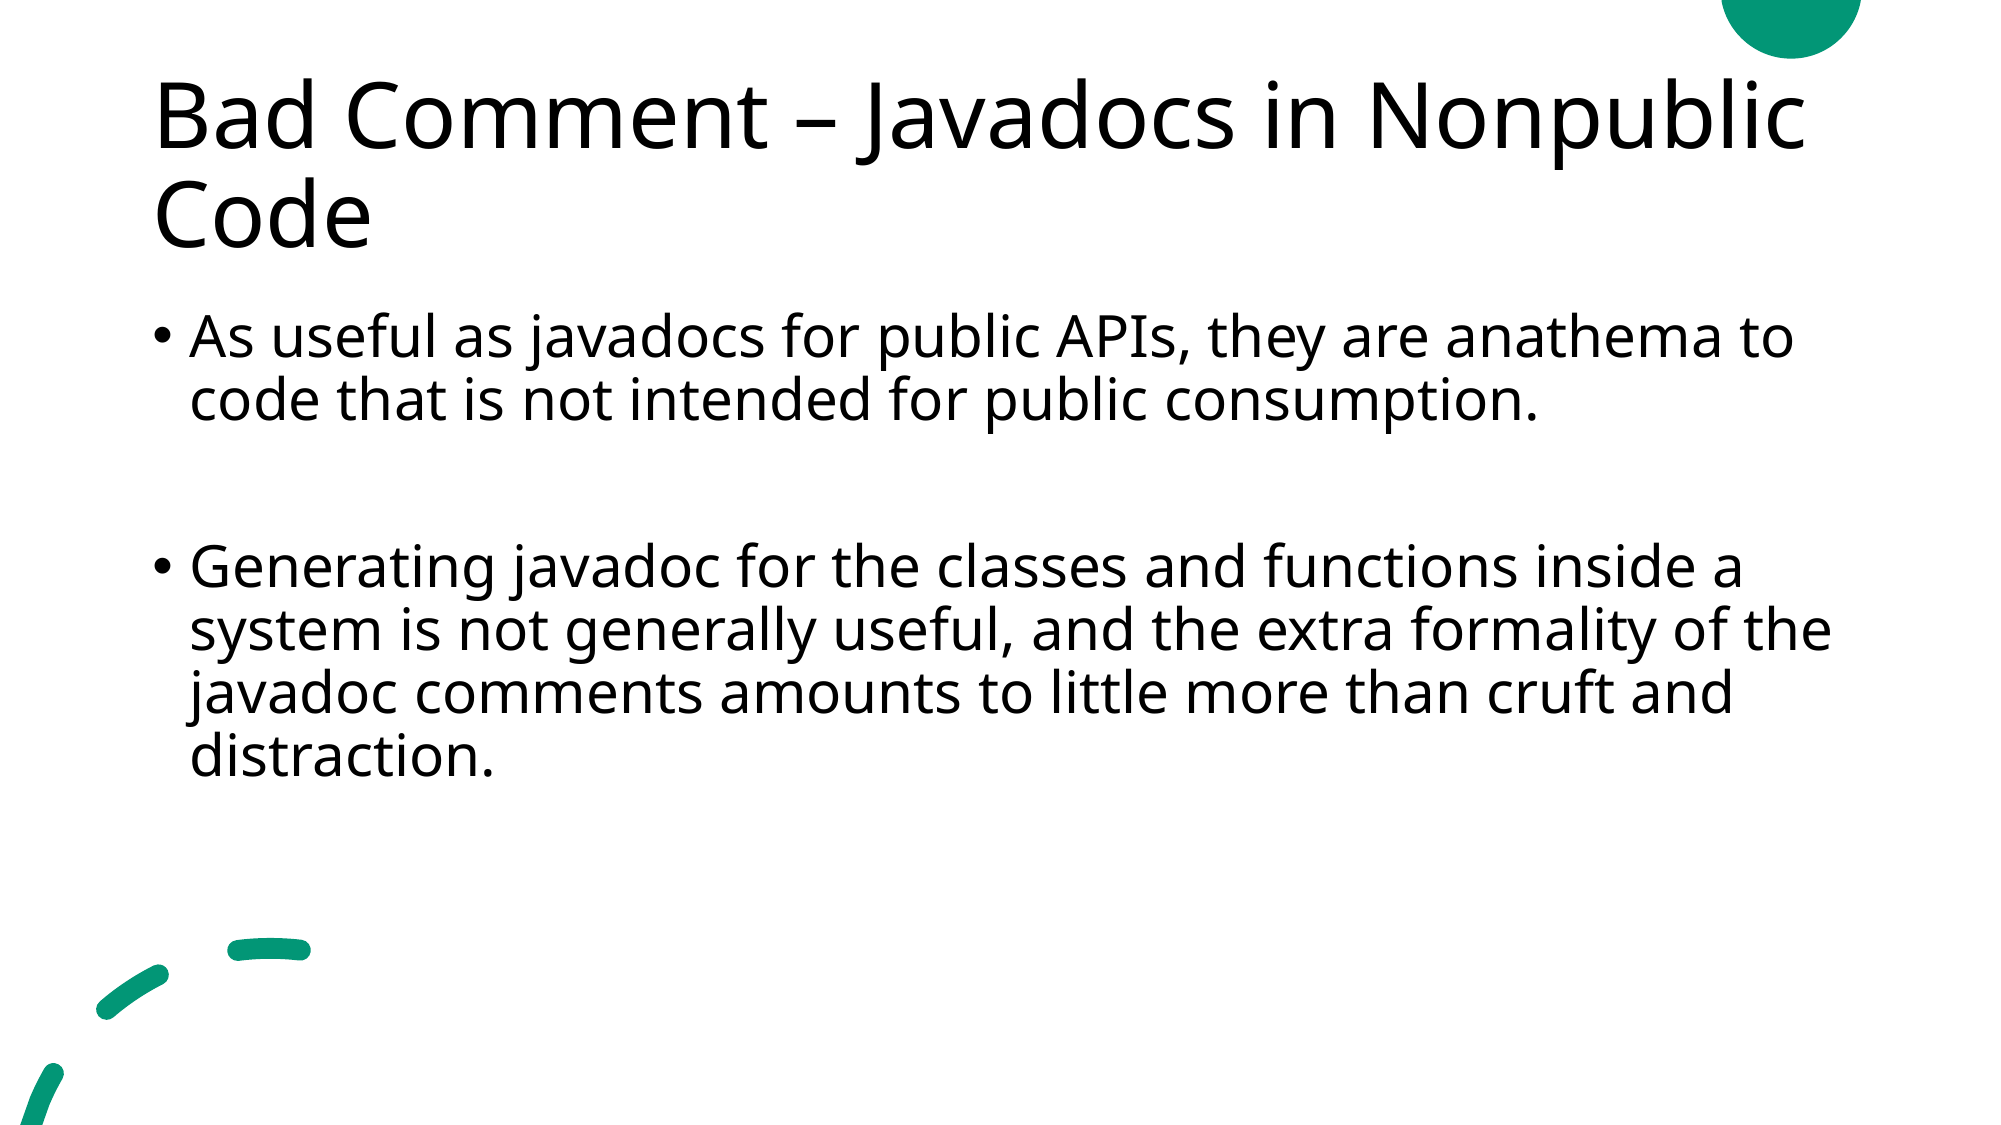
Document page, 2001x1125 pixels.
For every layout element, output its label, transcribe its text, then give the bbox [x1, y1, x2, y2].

title Bad Comment – Javadocs in Nonpublic Code [137, 59, 1863, 278]
list As useful as javadocs for public APIs, they are anathema to code that is not intended for public consumption. Generating javadoc for the classes and functions inside a system is not generally useful, and the extra formality of the javadoc comments amounts to little more than cruft and distraction. [137, 299, 1863, 933]
